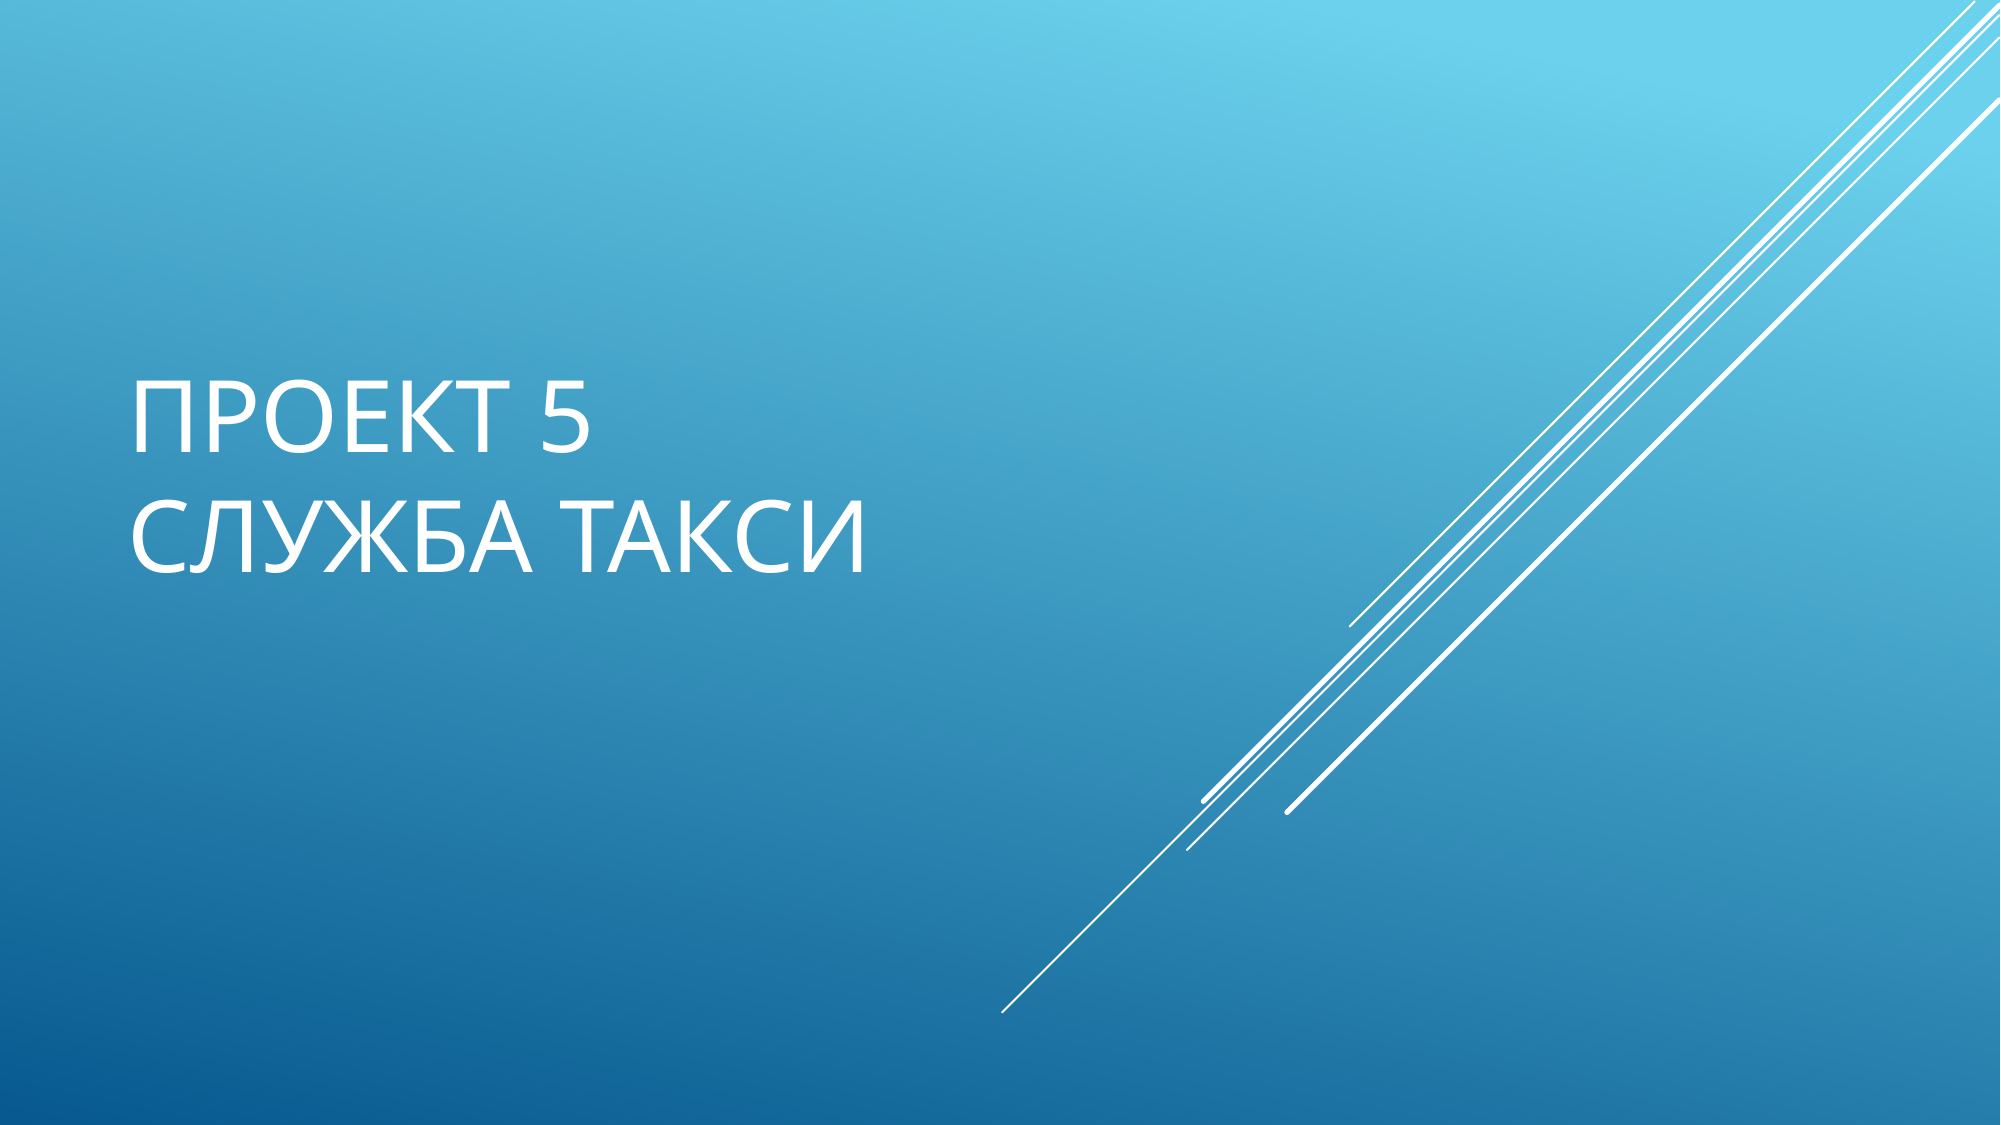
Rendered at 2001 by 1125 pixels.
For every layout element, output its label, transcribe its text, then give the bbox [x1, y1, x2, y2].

title проЕКТ 5 служба такси [112, 112, 1425, 600]
